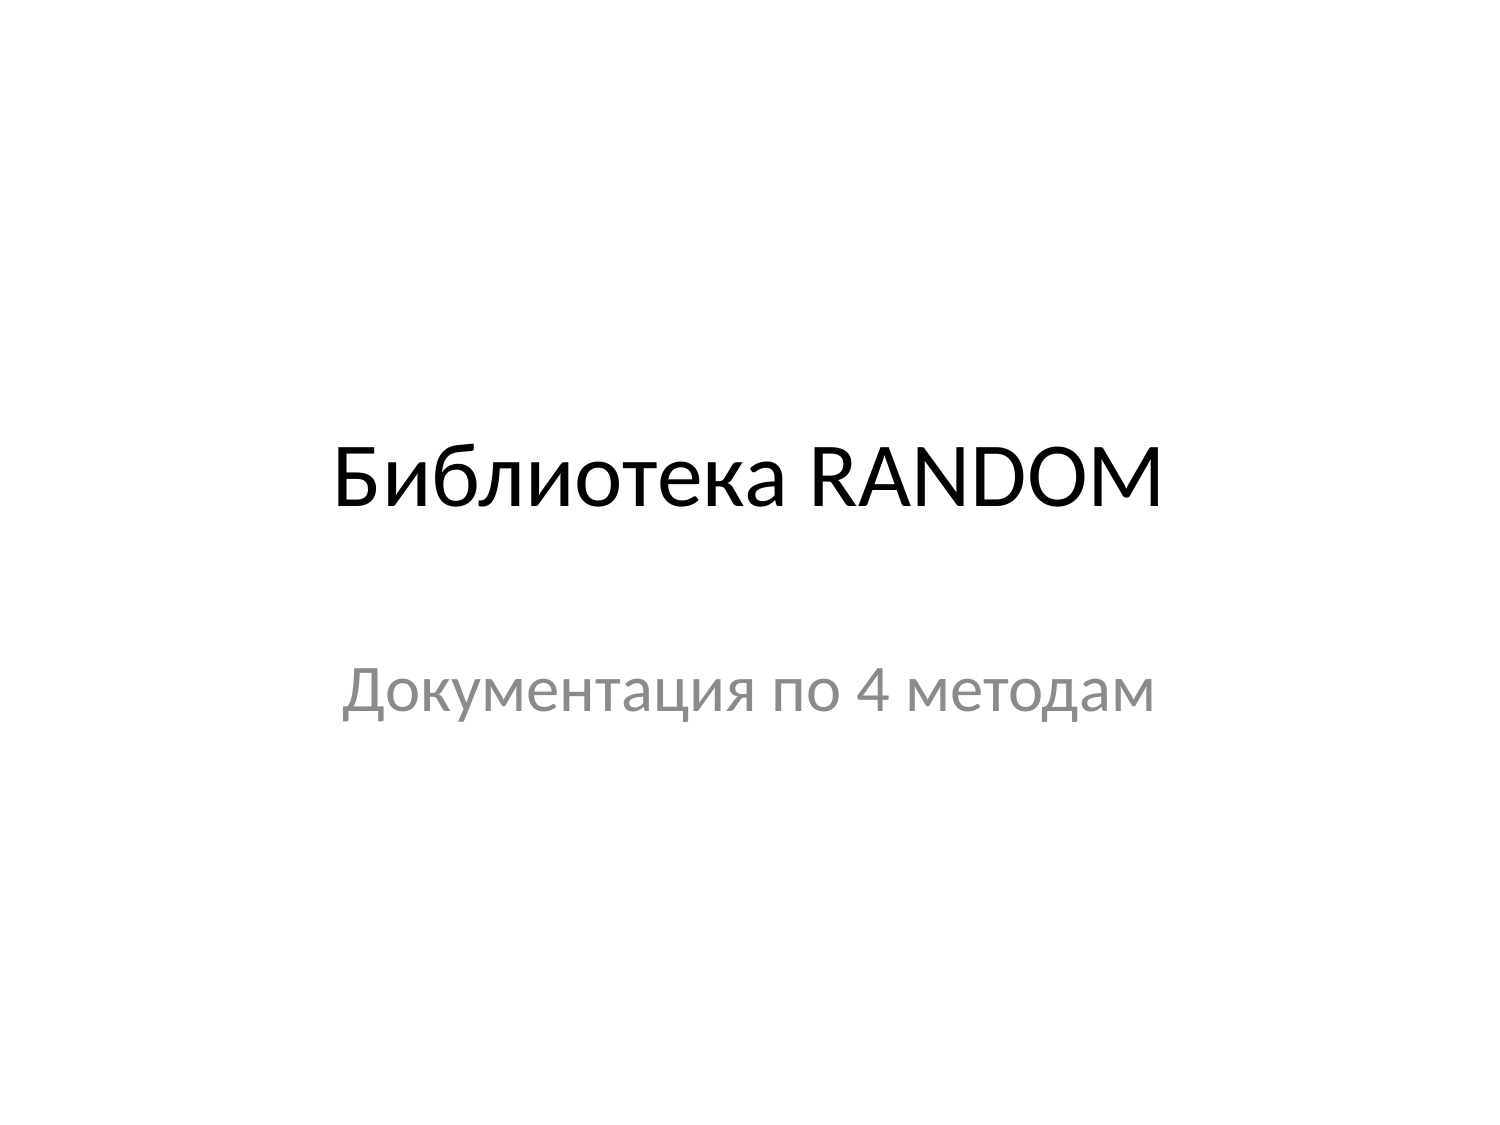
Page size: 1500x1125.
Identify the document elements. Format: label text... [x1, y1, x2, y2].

subtitle Документация по 4 методам [225, 637, 1275, 925]
title Библиотека RANDOM [112, 349, 1388, 591]
